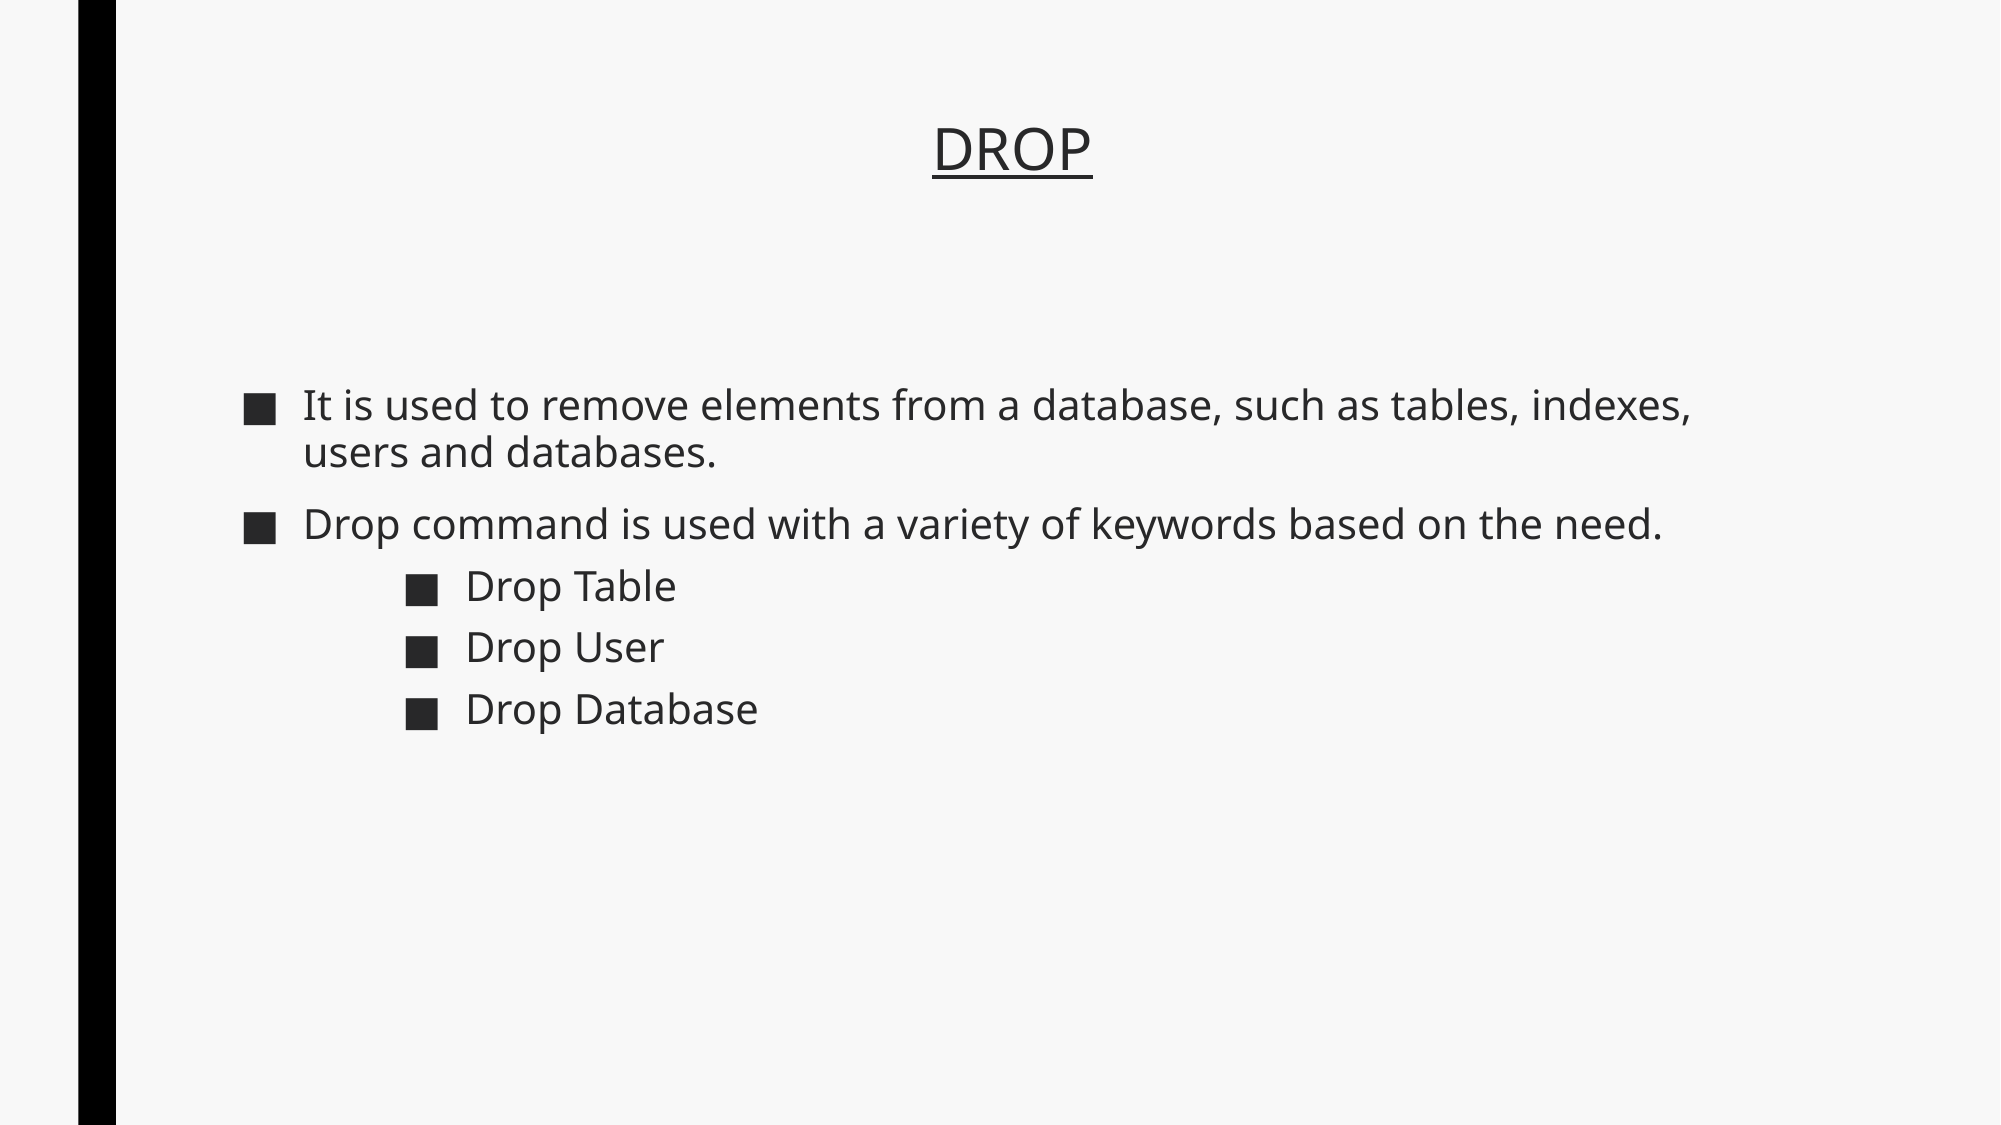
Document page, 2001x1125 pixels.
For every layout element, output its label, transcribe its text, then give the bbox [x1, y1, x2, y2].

list It is used to remove elements from a database, such as tables, indexes, users and databases. Drop command is used with a variety of keywords based on the need. Drop Table Drop User Drop Database [225, 375, 1800, 963]
title DROP [225, 112, 1800, 262]
